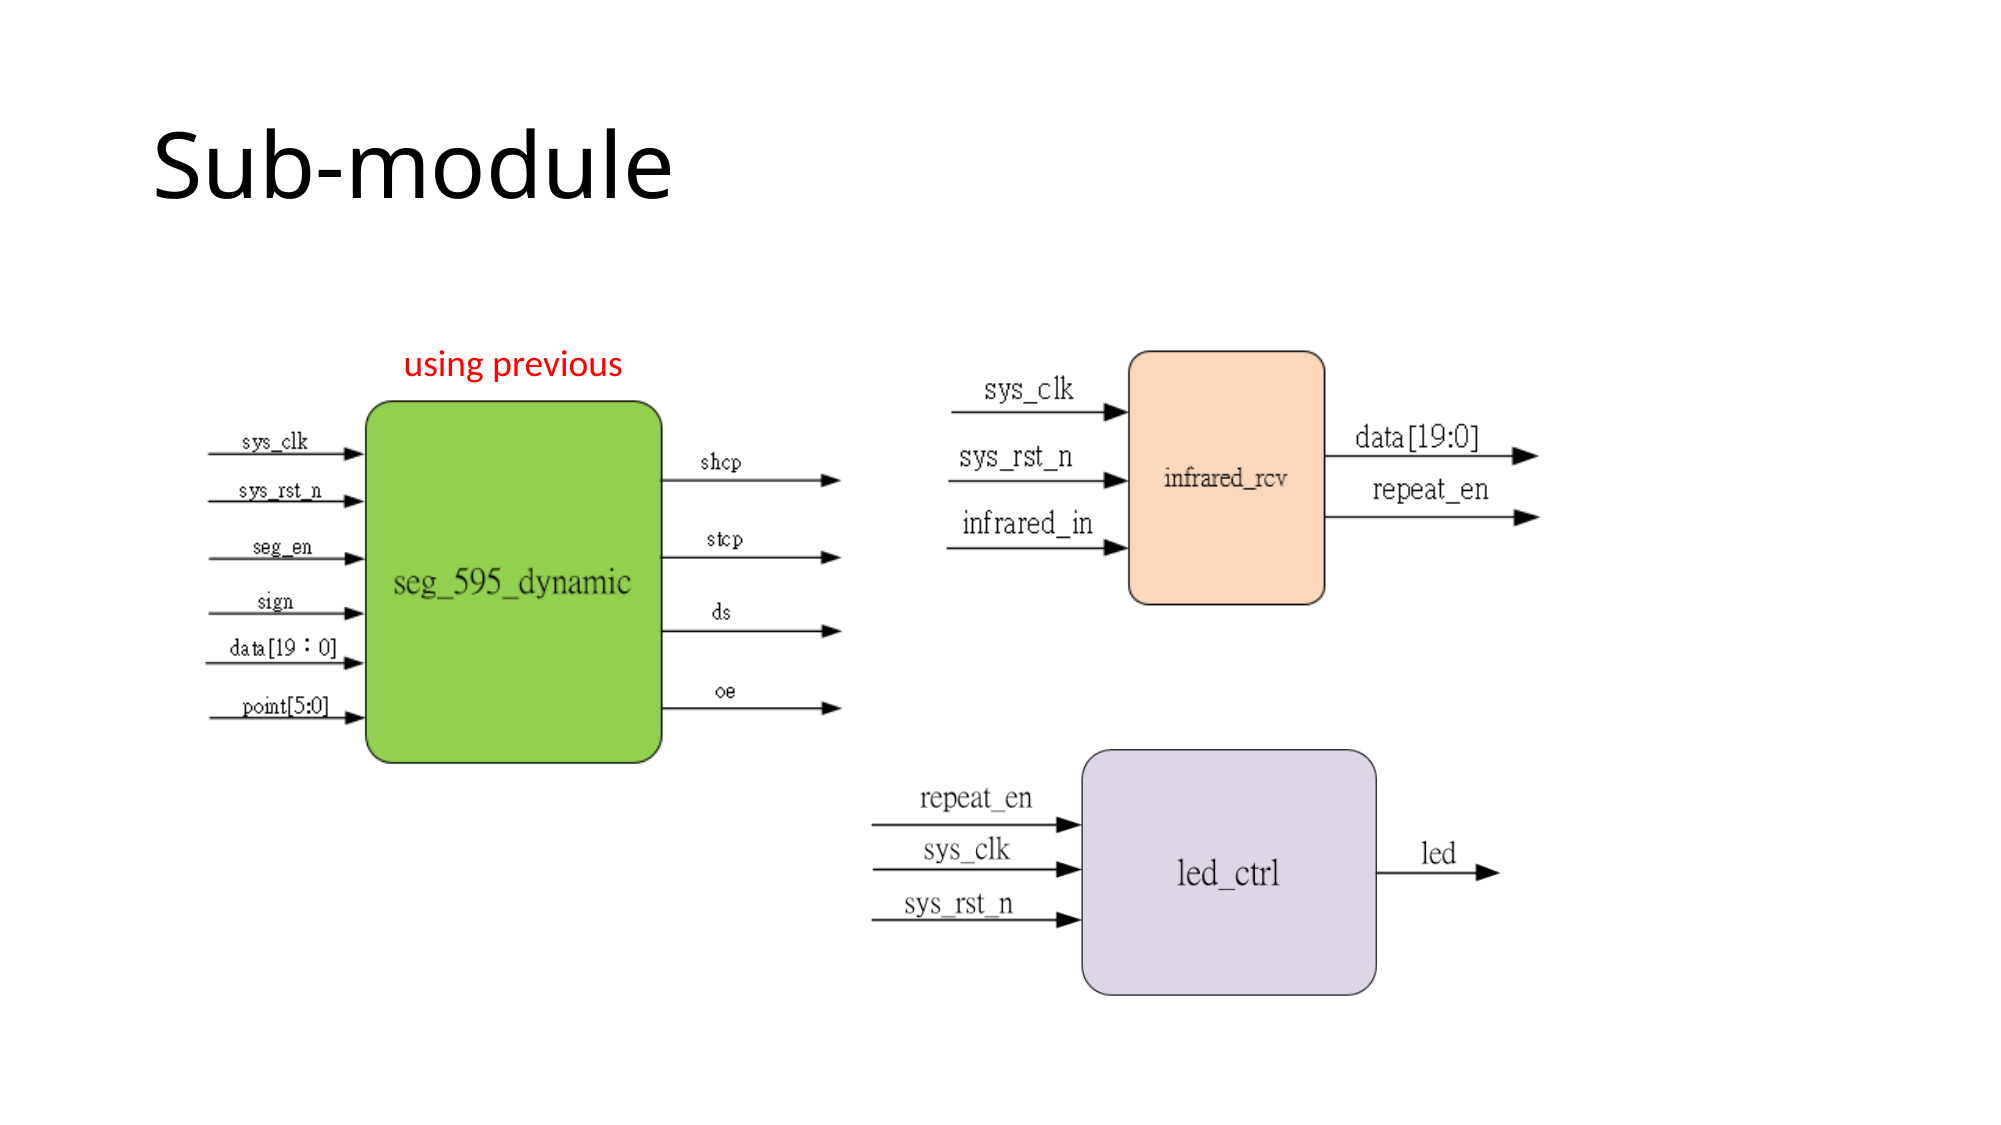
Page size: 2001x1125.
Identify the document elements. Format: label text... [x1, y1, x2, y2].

title Sub-module [137, 59, 1863, 278]
text_box using previous [388, 332, 694, 385]
picture [176, 385, 1507, 1004]
picture [936, 331, 1551, 615]
